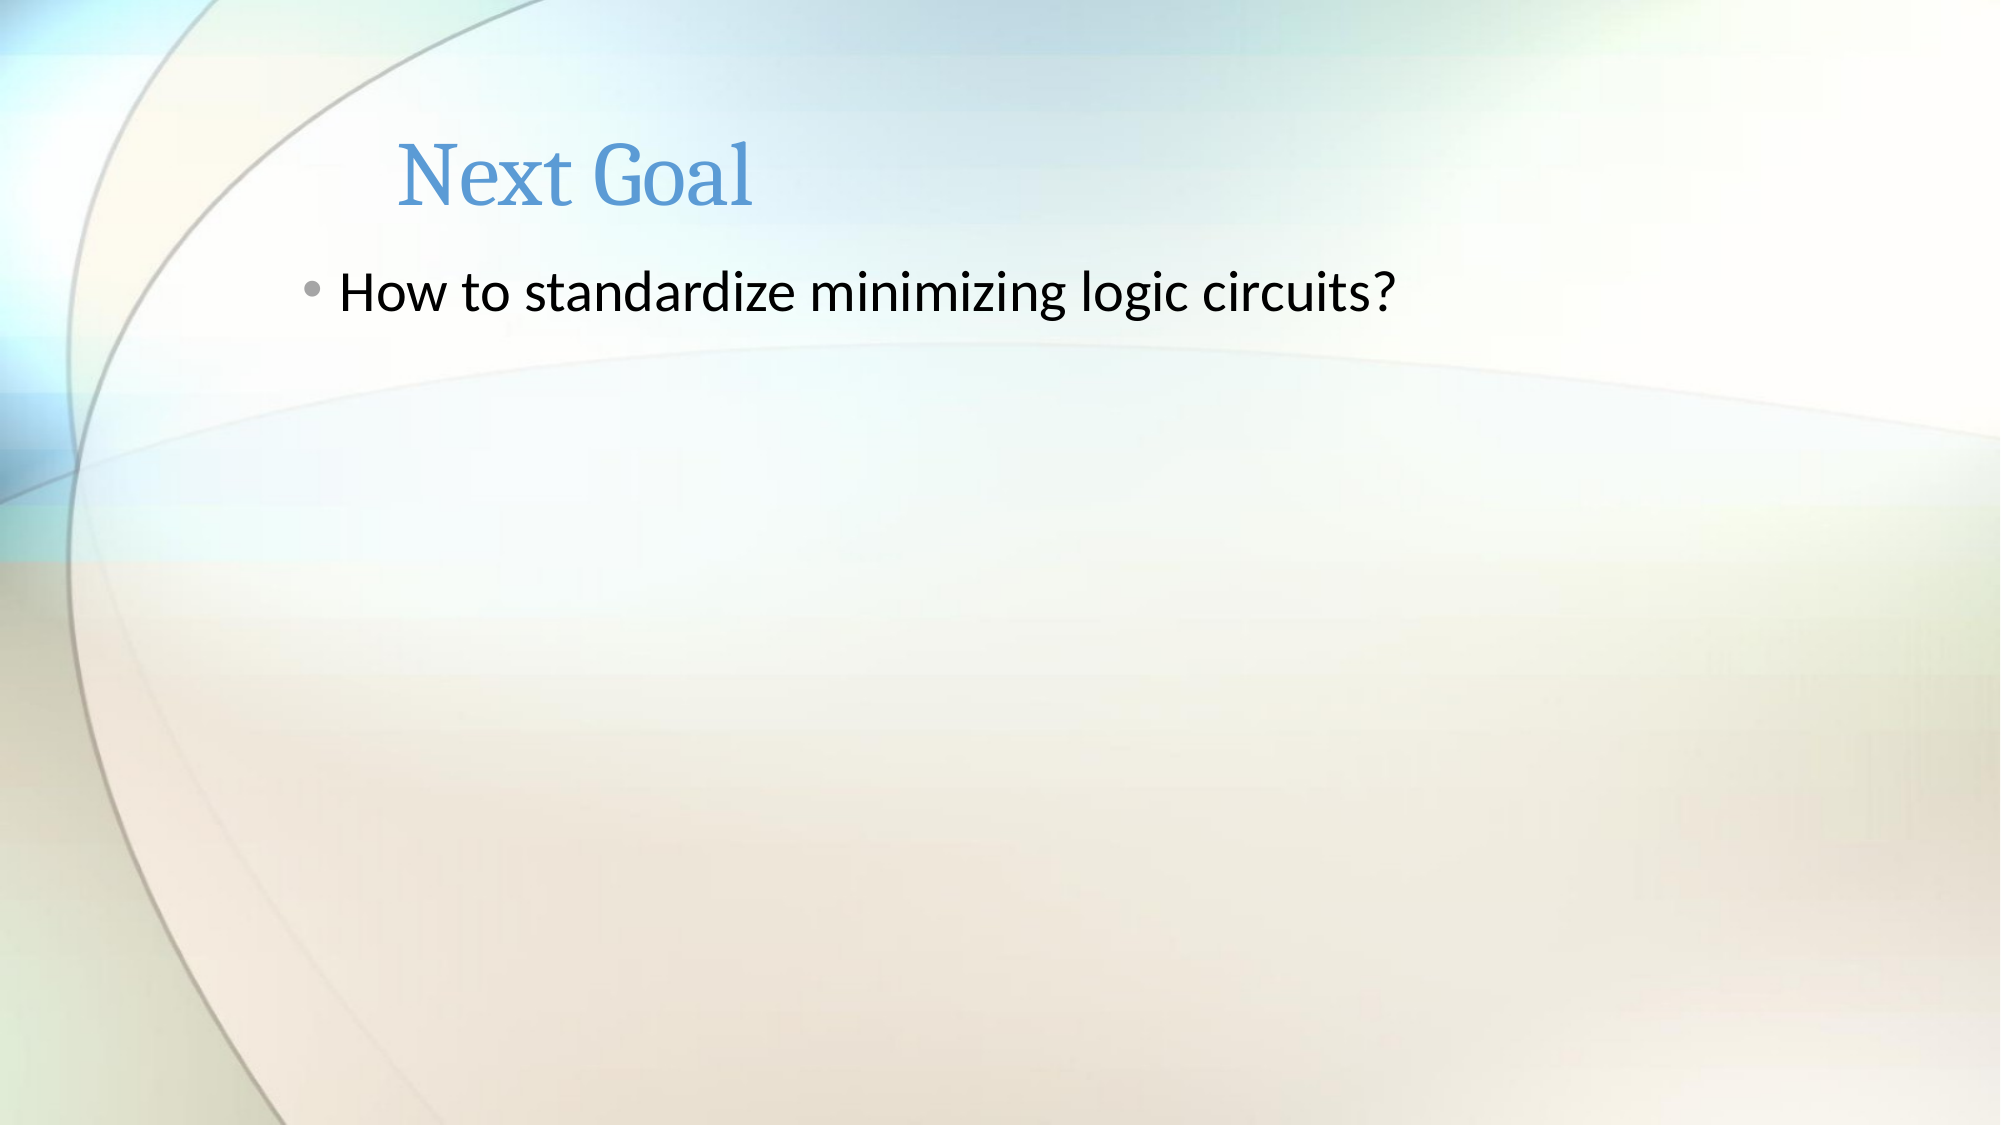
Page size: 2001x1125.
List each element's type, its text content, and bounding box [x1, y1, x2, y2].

list How to standardize minimizing logic circuits? [287, 253, 1713, 981]
title Next Goal [381, 59, 1863, 278]
picture [0, 0, 2001, 1125]
